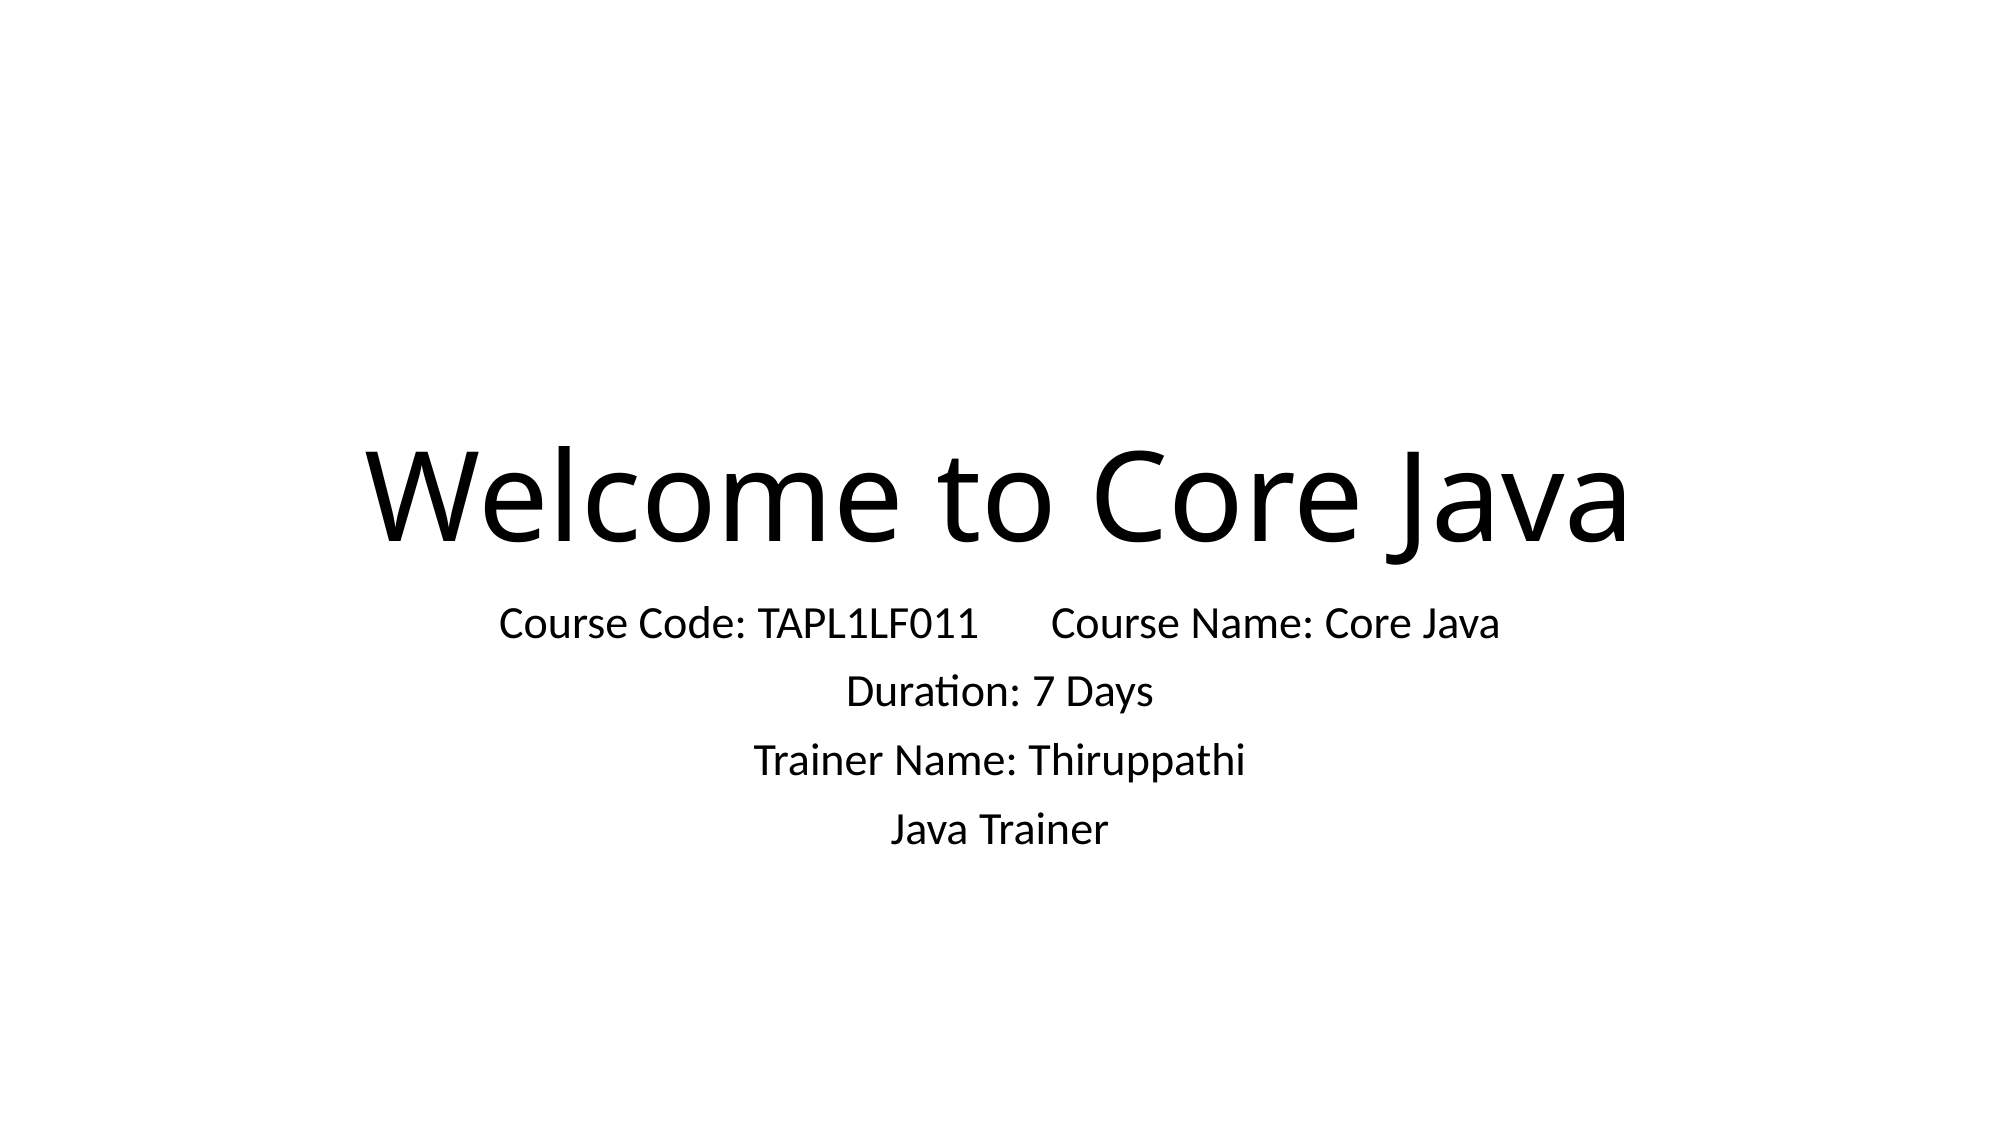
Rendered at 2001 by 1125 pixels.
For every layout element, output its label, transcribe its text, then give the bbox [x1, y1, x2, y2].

subtitle Course Code: TAPL1LF011 Course Name: Core Java Duration: 7 Days Trainer Name: Thiruppathi Java Trainer [249, 590, 1750, 863]
title Welcome to Core Java [249, 184, 1750, 576]
